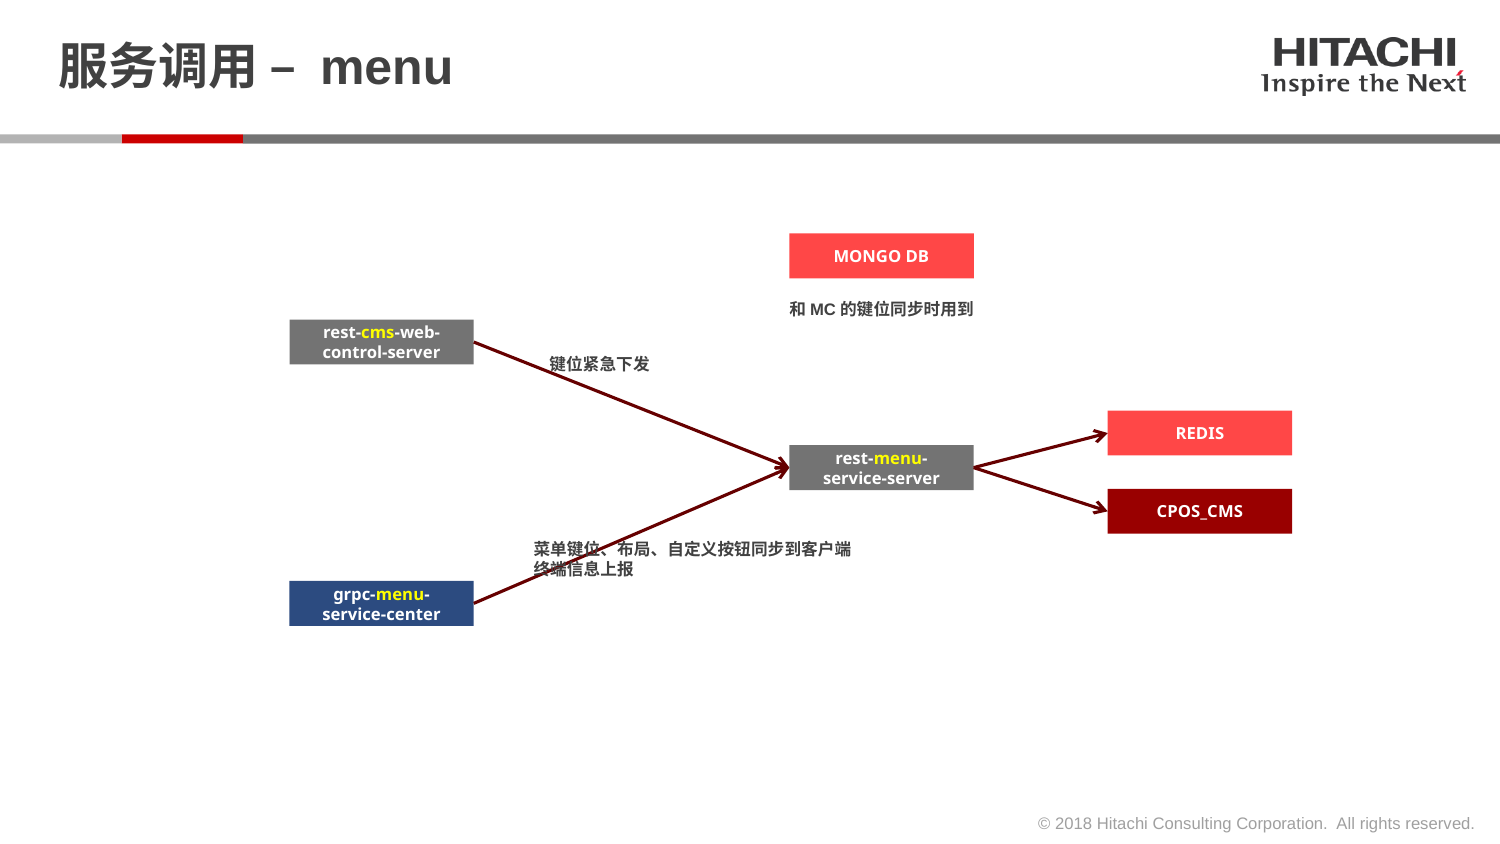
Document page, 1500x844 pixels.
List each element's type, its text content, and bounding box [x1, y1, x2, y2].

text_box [973, 475, 1108, 512]
text_box REDIS [1106, 408, 1294, 458]
text_box rest-menu-service-server [795, 443, 968, 492]
title 服务调用 – menu [43, 8, 1200, 129]
text_box rest-cms-web-control-server [287, 317, 476, 367]
text_box MONGO DB [787, 231, 976, 280]
picture [1261, 37, 1466, 96]
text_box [973, 432, 1108, 468]
text_box 和MC的键位同步时用到 [774, 291, 989, 327]
text_box CPOS_CMS [1106, 487, 1294, 536]
text_box 菜单键位、布局、自定义按钮同步到客户端 终端信息上报 [795, 531, 867, 586]
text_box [473, 467, 790, 604]
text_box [473, 341, 790, 467]
text_box grpc-menu-service-center [287, 579, 476, 628]
